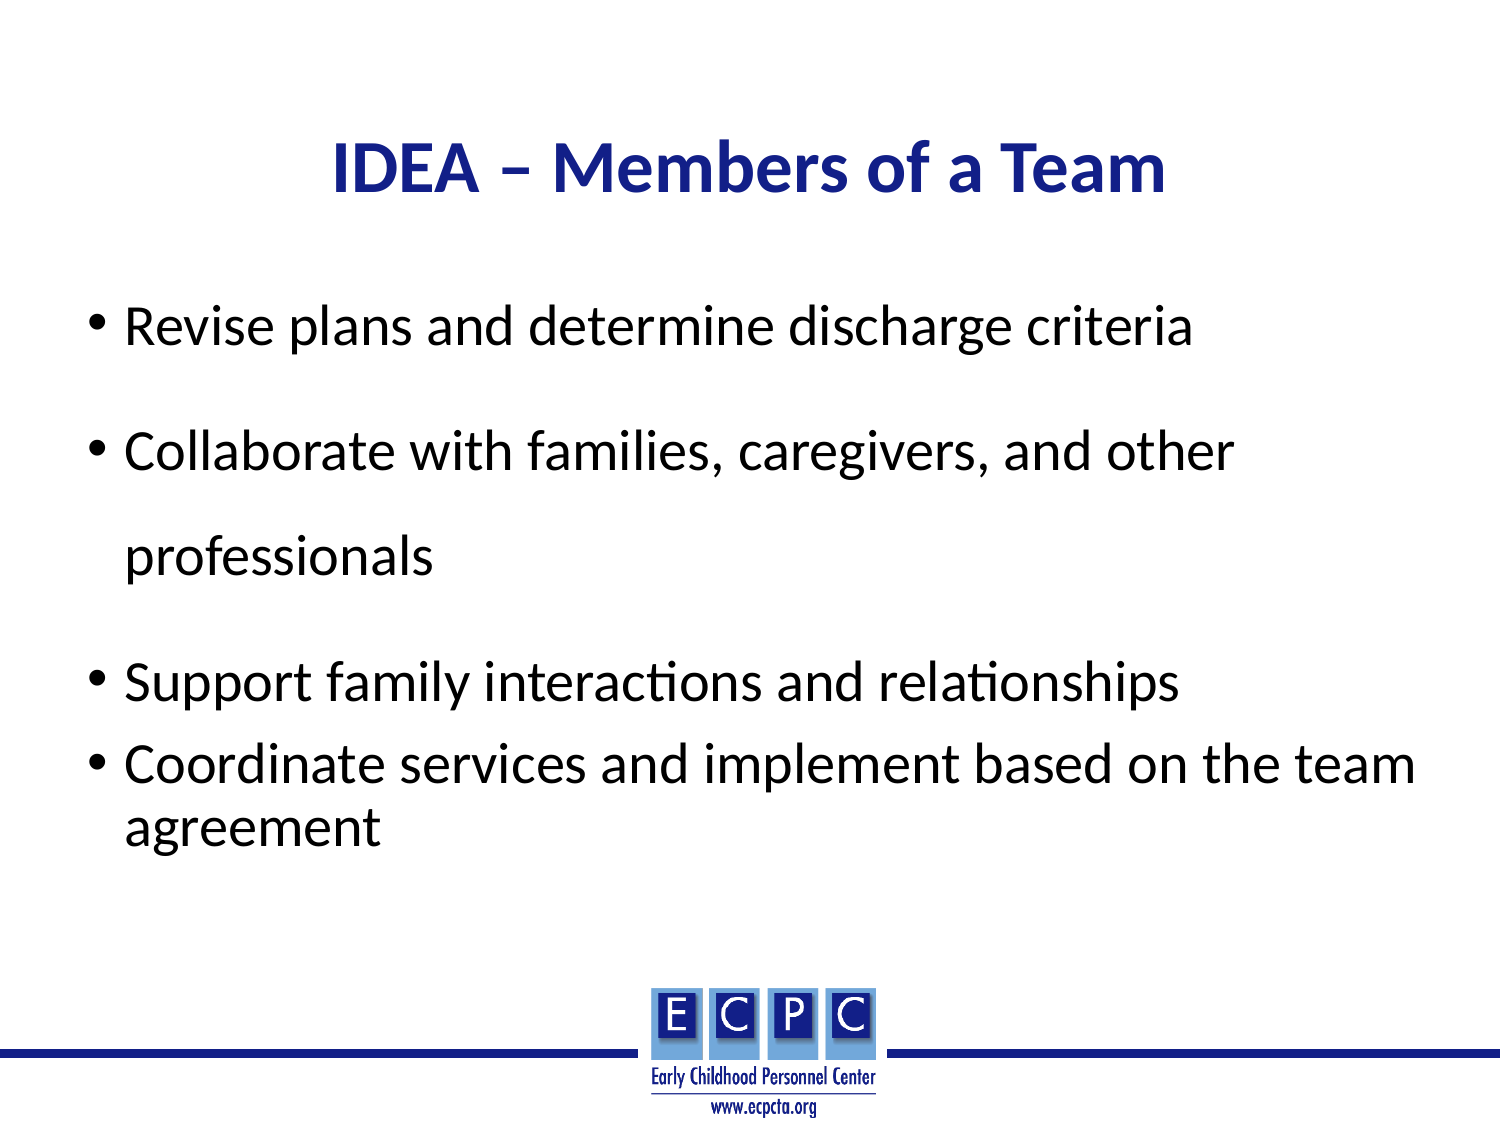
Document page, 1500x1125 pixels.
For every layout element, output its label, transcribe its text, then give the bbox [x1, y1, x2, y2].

title IDEA – Members of a Team [103, 59, 1397, 244]
picture [651, 1014, 876, 1118]
list Revise plans and determine discharge criteria Collaborate with families, caregivers, and other professionals Support family interactions and relationships Coordinate services and implement based on the team agreement [72, 244, 1436, 1014]
